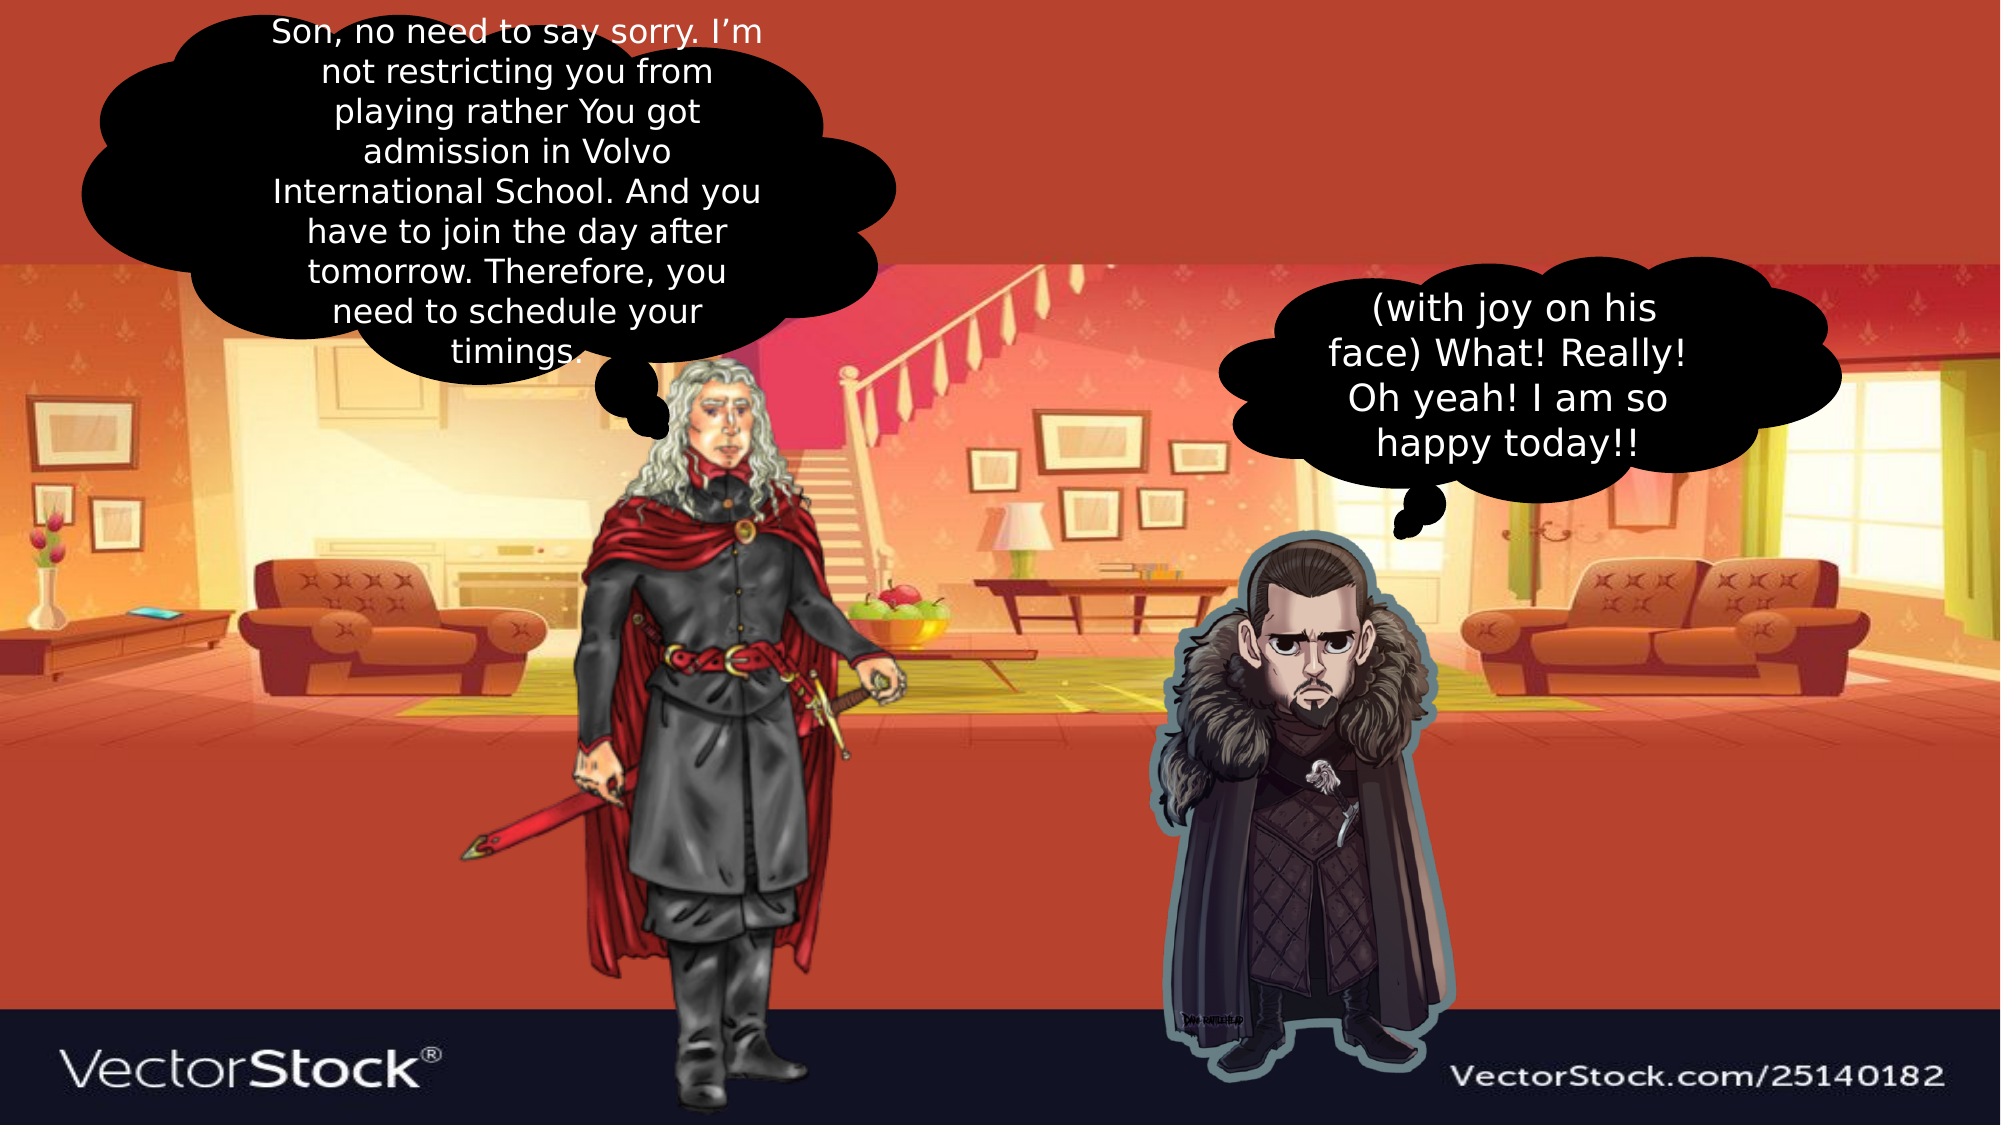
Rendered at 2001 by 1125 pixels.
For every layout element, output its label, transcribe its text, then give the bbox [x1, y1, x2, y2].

text_box Son, no need to say sorry. I’m not restricting you from playing rather You got admission in Volvo International School. And you have to join the day after tomorrow. Therefore, you need to schedule your timings. [81, 14, 897, 382]
picture [0, 0, 2001, 1125]
text_box (with joy on his face) What! Really! Oh yeah! I am so happy today!! [1218, 256, 1842, 511]
